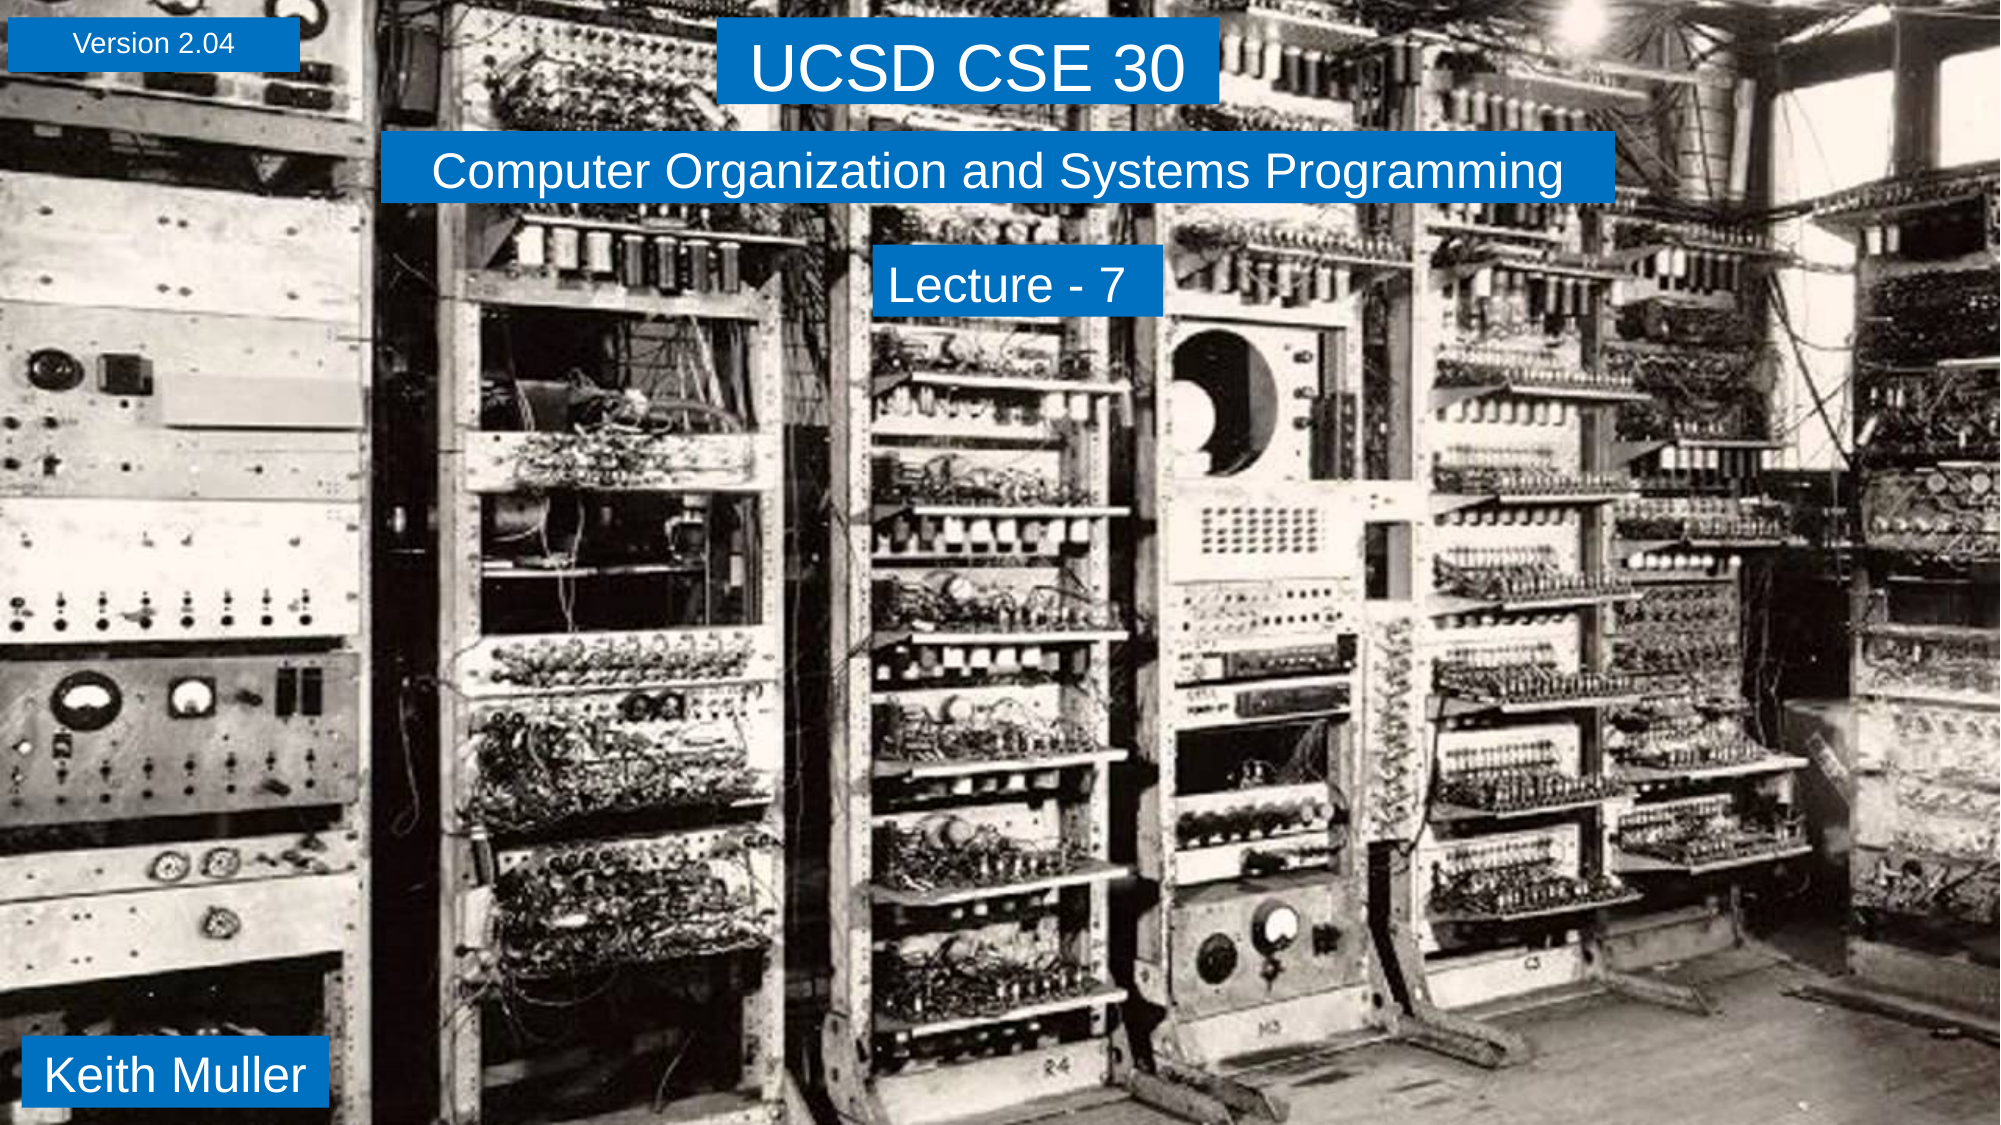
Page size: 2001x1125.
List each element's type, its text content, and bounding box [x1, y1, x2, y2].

picture [0, 0, 2000, 1125]
text_box UCSD CSE 30 [716, 17, 1220, 105]
text_box Lecture - 7 [872, 244, 1164, 317]
text_box Computer Organization and Systems Programming [381, 131, 1615, 204]
text_box Version 2.04 [7, 17, 300, 72]
text_box Keith Muller [21, 1035, 329, 1108]
